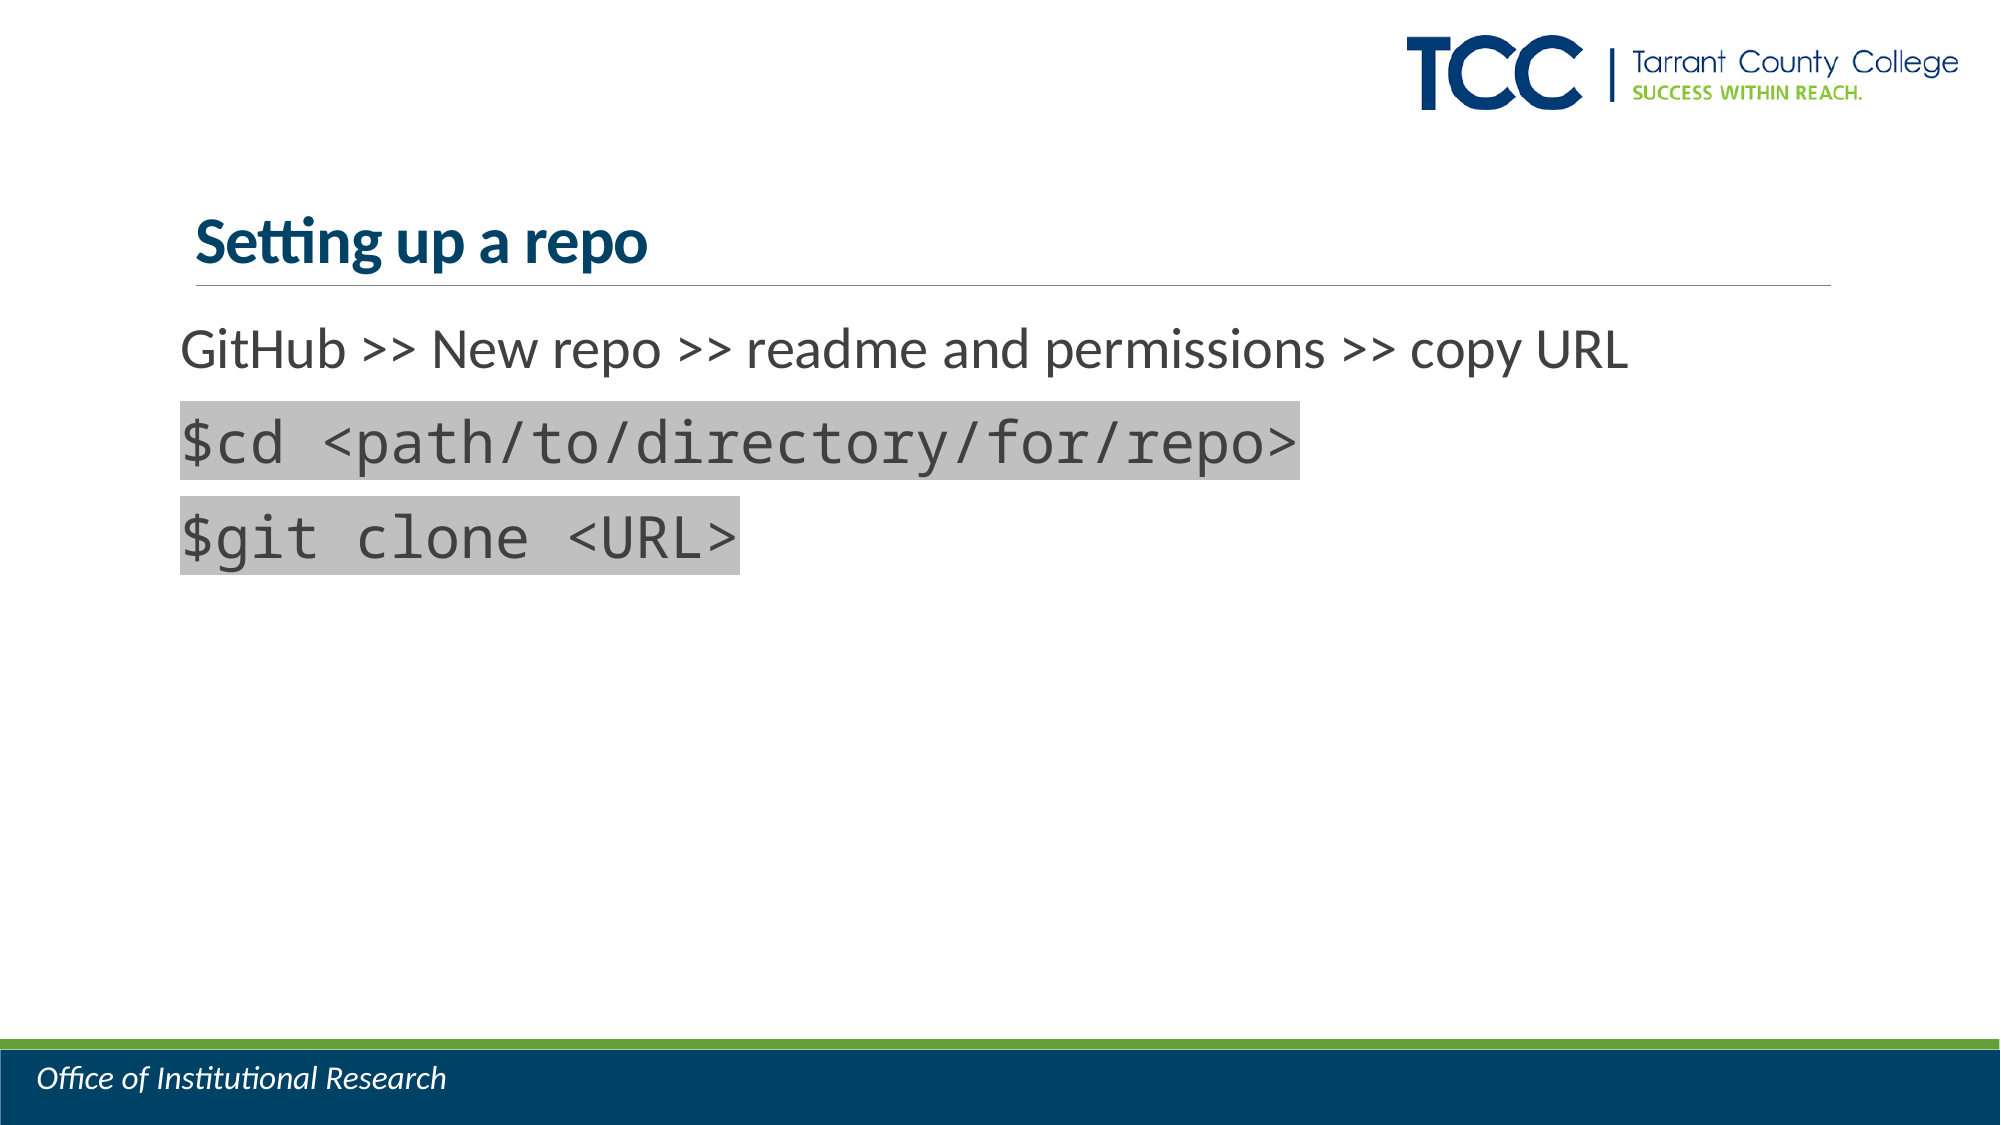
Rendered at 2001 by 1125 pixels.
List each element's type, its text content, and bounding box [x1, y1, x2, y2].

text_box Office of Institutional Research [21, 1049, 828, 1104]
list GitHub >> New repo >> readme and permissions >> copy URL $cd <path/to/directory/for/repo> $git clone <URL> [180, 302, 1830, 963]
title Setting up a repo [180, 47, 1830, 285]
picture [1407, 35, 1959, 111]
